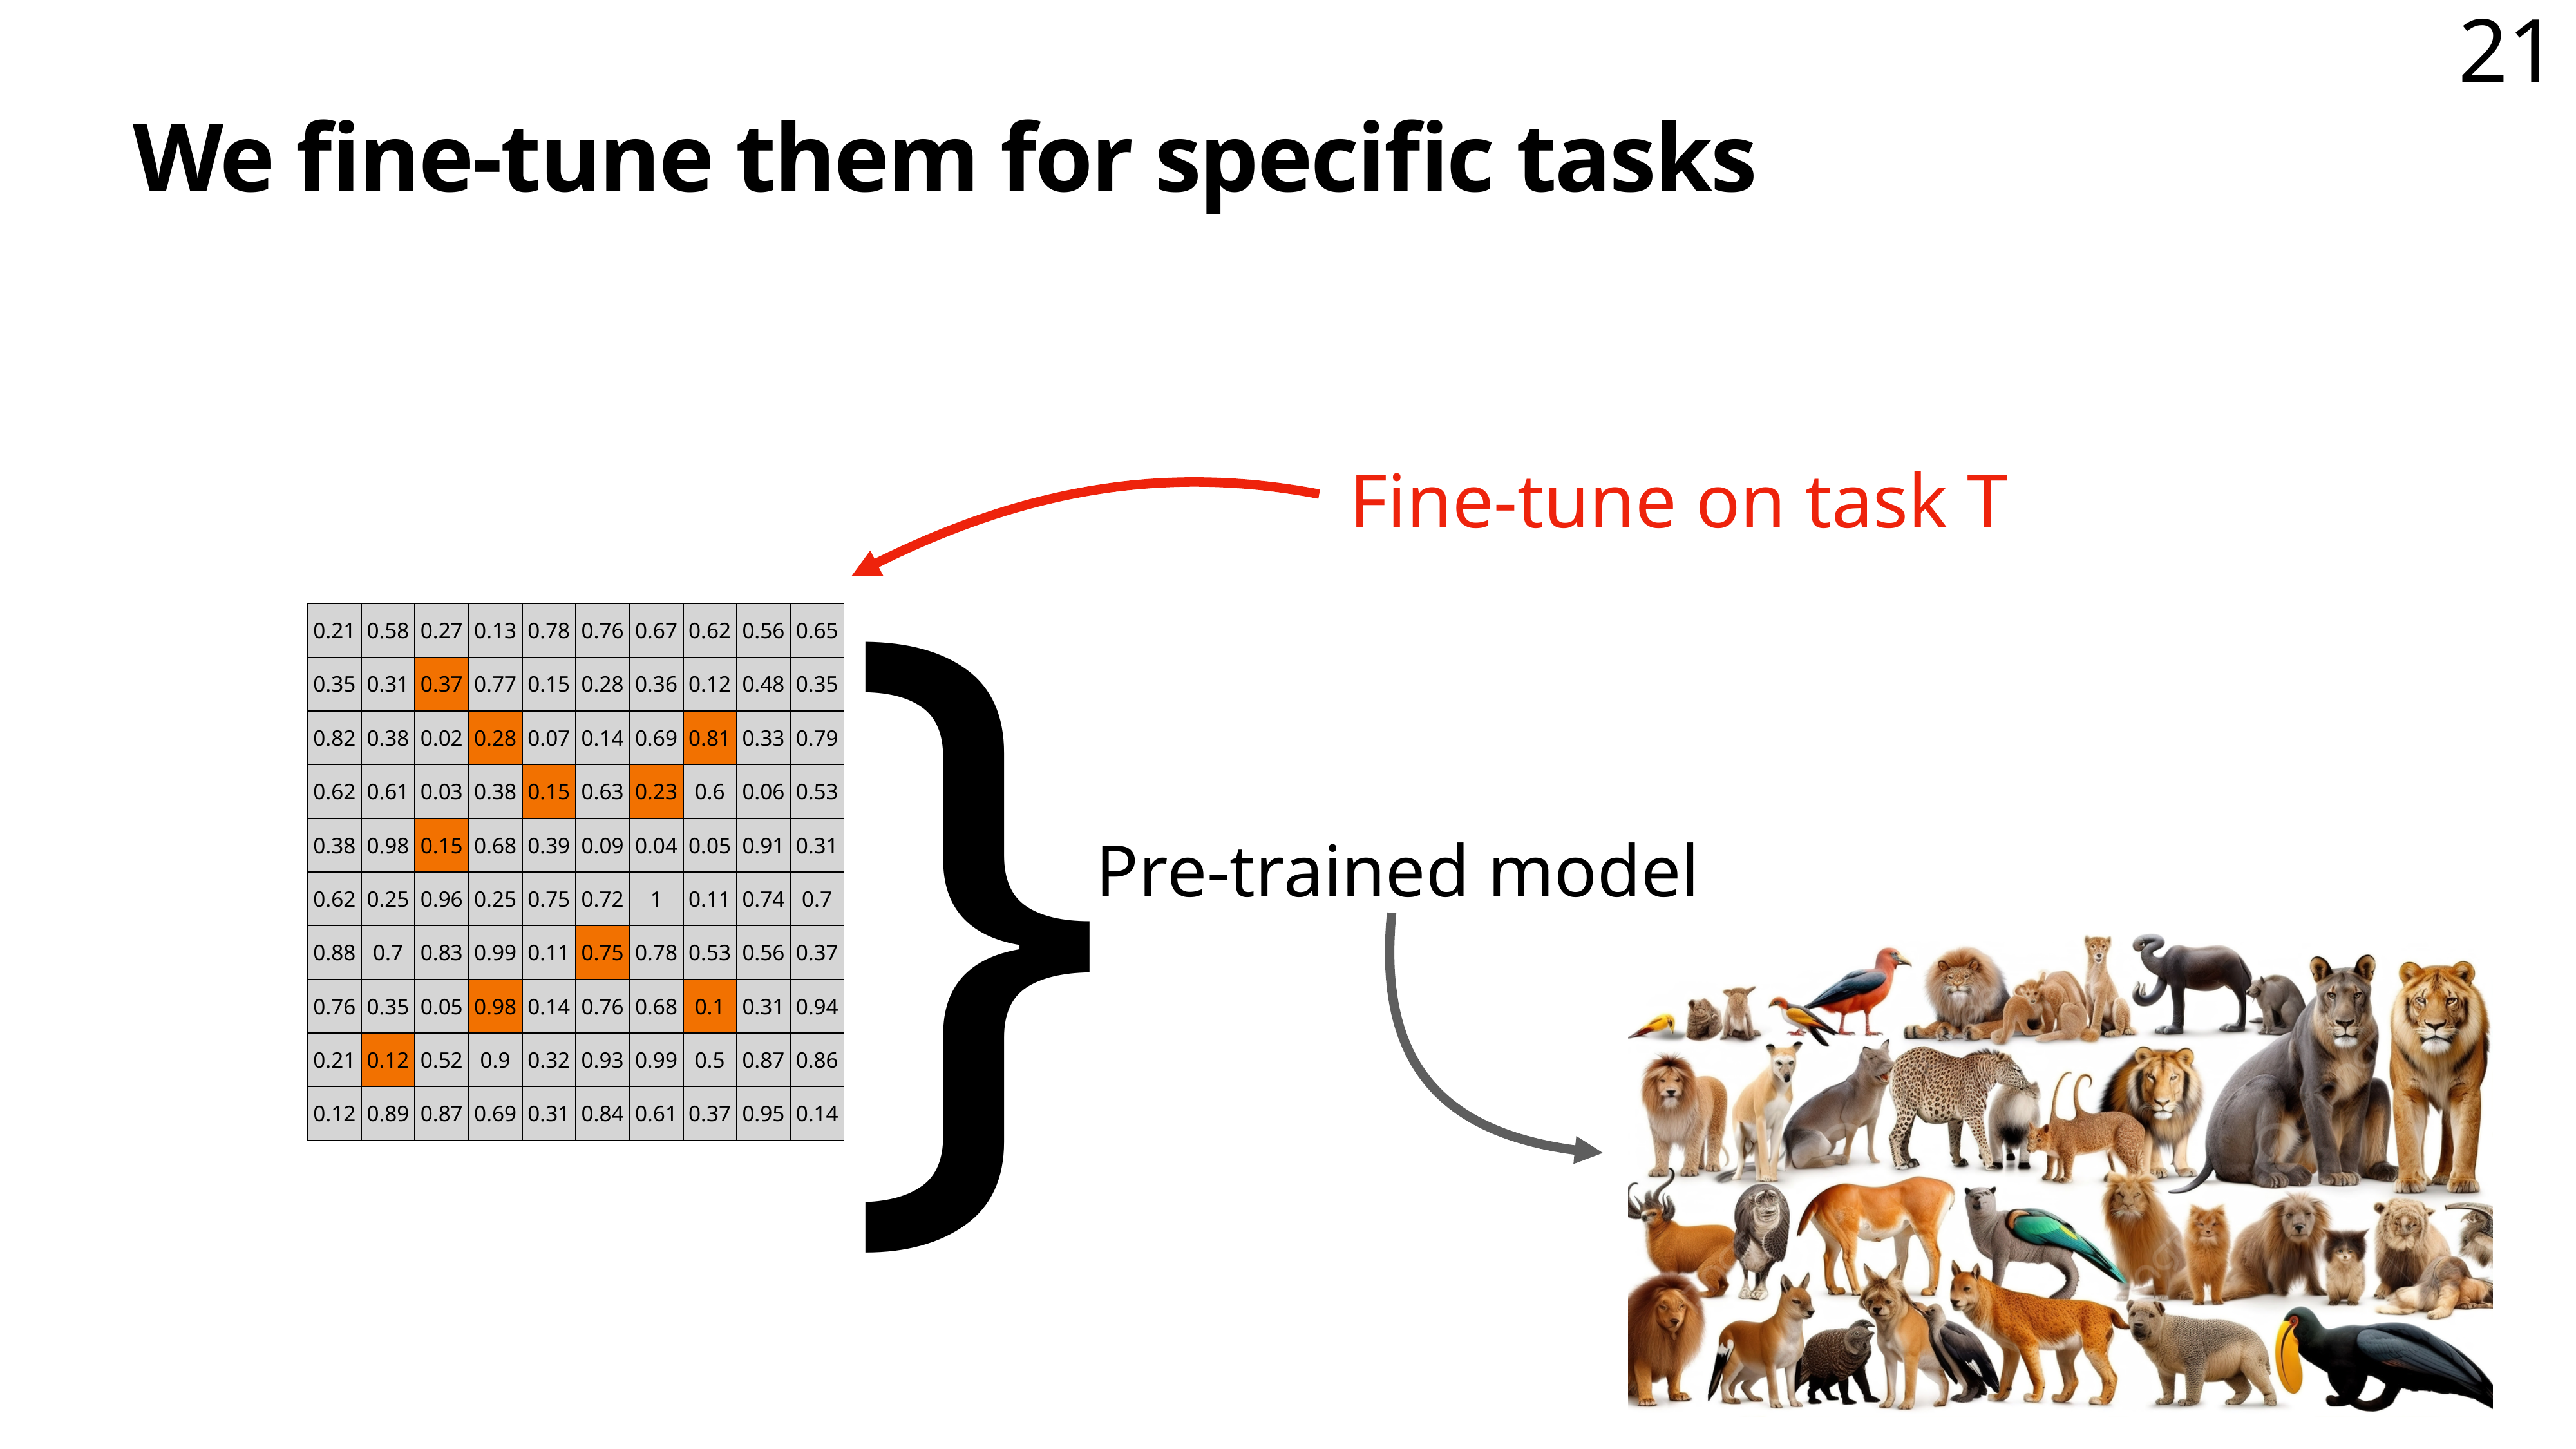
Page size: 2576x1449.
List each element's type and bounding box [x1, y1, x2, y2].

table_cell [737, 873, 790, 925]
table_cell [469, 658, 522, 710]
table_cell [630, 1034, 683, 1086]
table_cell [684, 765, 736, 818]
table_cell [362, 980, 414, 1032]
table_cell [791, 1087, 844, 1140]
table_cell [791, 819, 844, 871]
table_cell [362, 658, 414, 710]
table_cell [362, 1087, 414, 1140]
table_cell [630, 980, 683, 1032]
table_cell [523, 1034, 575, 1086]
table_cell [576, 873, 629, 925]
table_cell [737, 980, 790, 1032]
text_box [837, 436, 1706, 1288]
table_cell [630, 658, 683, 710]
table_cell [630, 873, 683, 925]
table_cell [684, 1087, 736, 1140]
table_header [791, 604, 844, 657]
table_cell [469, 819, 522, 871]
table_cell [684, 1034, 736, 1086]
table_cell [791, 873, 844, 925]
table_cell [523, 765, 575, 818]
table_cell [630, 1087, 683, 1140]
table_cell [576, 819, 629, 871]
table_cell [737, 765, 790, 818]
table_cell [362, 1034, 414, 1086]
table_cell [523, 1087, 575, 1140]
table_cell [308, 819, 361, 871]
table_cell [308, 926, 361, 979]
table_header [469, 604, 522, 657]
table_cell [576, 765, 629, 818]
table_cell [684, 926, 736, 979]
table_cell [791, 765, 844, 818]
table_header [523, 604, 575, 657]
table_cell [684, 980, 736, 1032]
table_cell [469, 1087, 522, 1140]
table_cell [576, 926, 629, 979]
table_cell [415, 926, 468, 979]
table_cell [523, 980, 575, 1032]
table_cell [791, 1034, 844, 1086]
table_cell [362, 712, 414, 764]
table_header [684, 604, 736, 657]
table_cell [469, 712, 522, 764]
table_cell [308, 712, 361, 764]
table_cell [415, 658, 468, 710]
table_cell [523, 873, 575, 925]
table_header [362, 604, 414, 657]
table_cell [791, 926, 844, 979]
table_cell [523, 819, 575, 871]
table_cell [791, 712, 844, 764]
table_cell [523, 926, 575, 979]
table_cell [737, 658, 790, 710]
table_cell [308, 980, 361, 1032]
title [127, 113, 2449, 266]
table_cell [362, 926, 414, 979]
table_cell [576, 658, 629, 710]
table_cell [308, 873, 361, 925]
table_cell [737, 926, 790, 979]
table_cell [576, 980, 629, 1032]
table_cell [415, 819, 468, 871]
table_cell [415, 873, 468, 925]
table_cell [576, 712, 629, 764]
table_cell [630, 819, 683, 871]
table_cell [415, 980, 468, 1032]
table_cell [469, 926, 522, 979]
table_cell [308, 765, 361, 818]
table_cell [684, 819, 736, 871]
table_cell [415, 1087, 468, 1140]
text_box [1344, 448, 2014, 548]
table_cell [415, 1034, 468, 1086]
table_cell [469, 980, 522, 1032]
table_cell [523, 712, 575, 764]
table_cell [308, 1034, 361, 1086]
table_cell [576, 1087, 629, 1140]
table_cell [737, 1087, 790, 1140]
table_cell [791, 980, 844, 1032]
table_header [576, 604, 629, 657]
table_header [737, 604, 790, 657]
table_cell [630, 712, 683, 764]
table_cell [415, 712, 468, 764]
table_cell [737, 1034, 790, 1086]
table_cell [308, 658, 361, 710]
table_cell [630, 926, 683, 979]
table_cell [362, 819, 414, 871]
table_cell [737, 712, 790, 764]
table_cell [684, 658, 736, 710]
table_cell [684, 873, 736, 925]
table_cell [576, 1034, 629, 1086]
table_cell [415, 765, 468, 818]
text_box [2288, 0, 2576, 119]
table_cell [523, 658, 575, 710]
table_cell [791, 658, 844, 710]
table_cell [469, 1034, 522, 1086]
table_header [308, 604, 361, 657]
table_cell [630, 765, 683, 818]
picture [1628, 932, 2494, 1417]
table_cell [362, 765, 414, 818]
table_cell [737, 819, 790, 871]
table_cell [362, 873, 414, 925]
table_header [630, 604, 683, 657]
table_header [415, 604, 468, 657]
table_cell [469, 765, 522, 818]
table_cell [684, 712, 736, 764]
table_cell [469, 873, 522, 925]
table_cell [308, 1087, 361, 1140]
